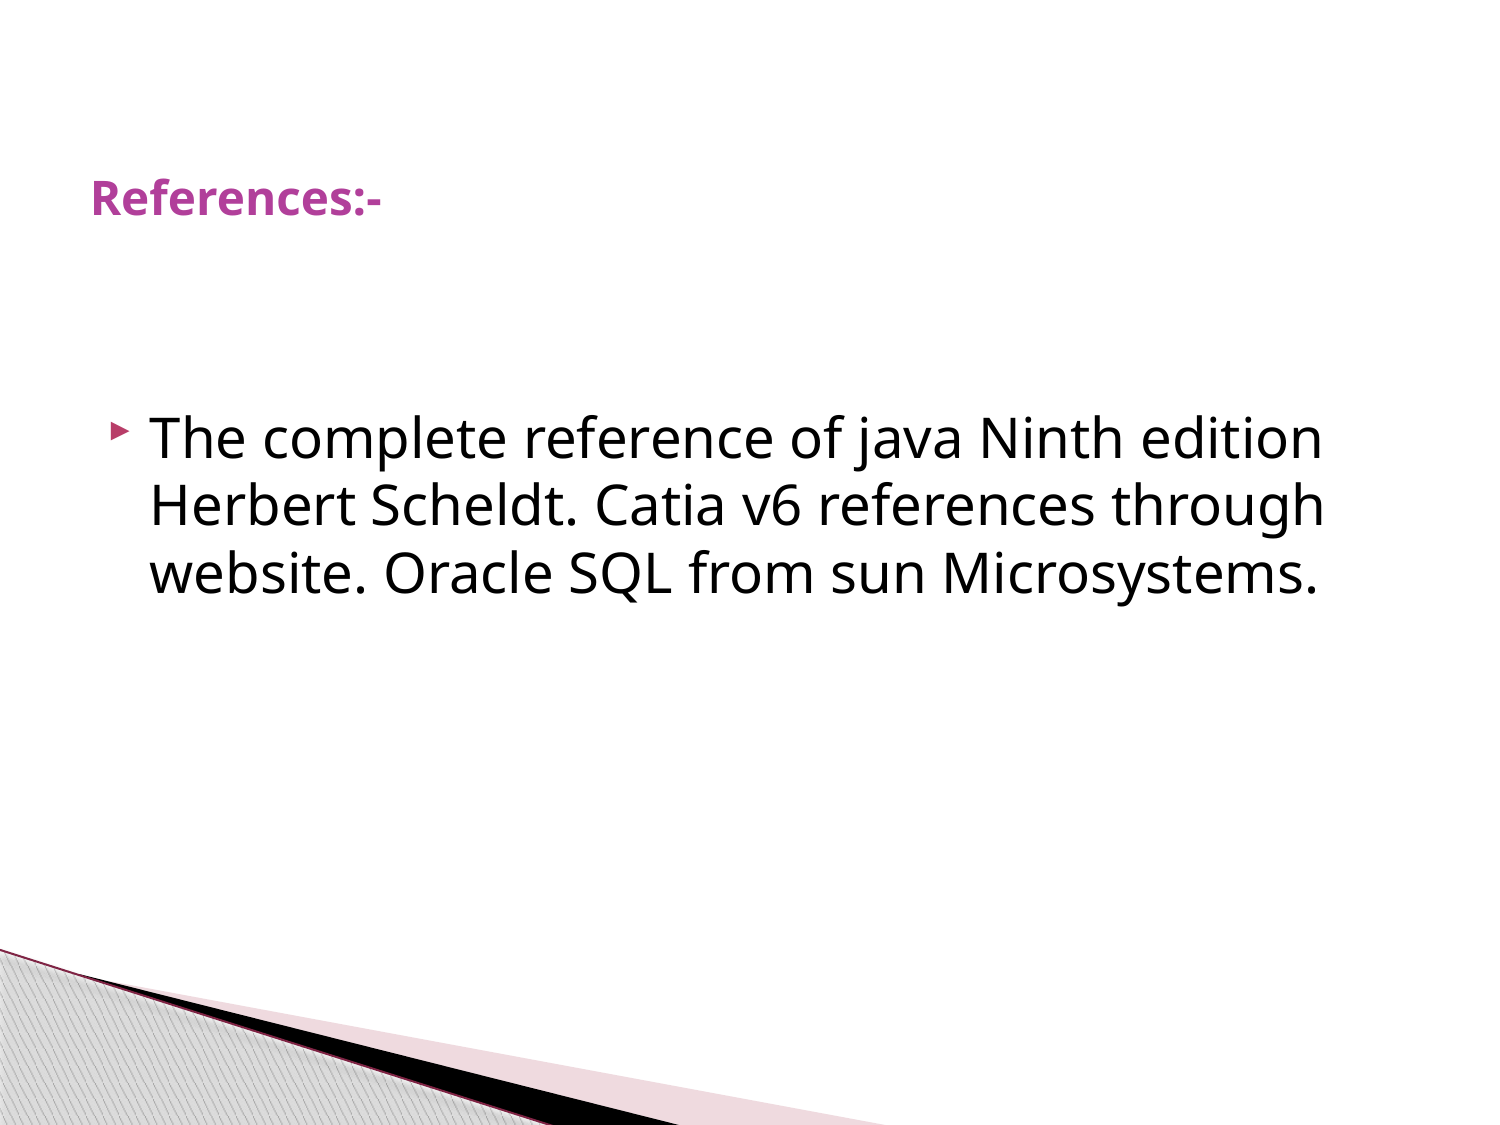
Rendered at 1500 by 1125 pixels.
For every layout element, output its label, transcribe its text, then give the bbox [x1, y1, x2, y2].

list The complete reference of java Ninth edition Herbert Scheldt. Catia v6 references through website. Oracle SQL from sun Microsystems. [75, 243, 1425, 986]
title References:- [75, 45, 1425, 233]
